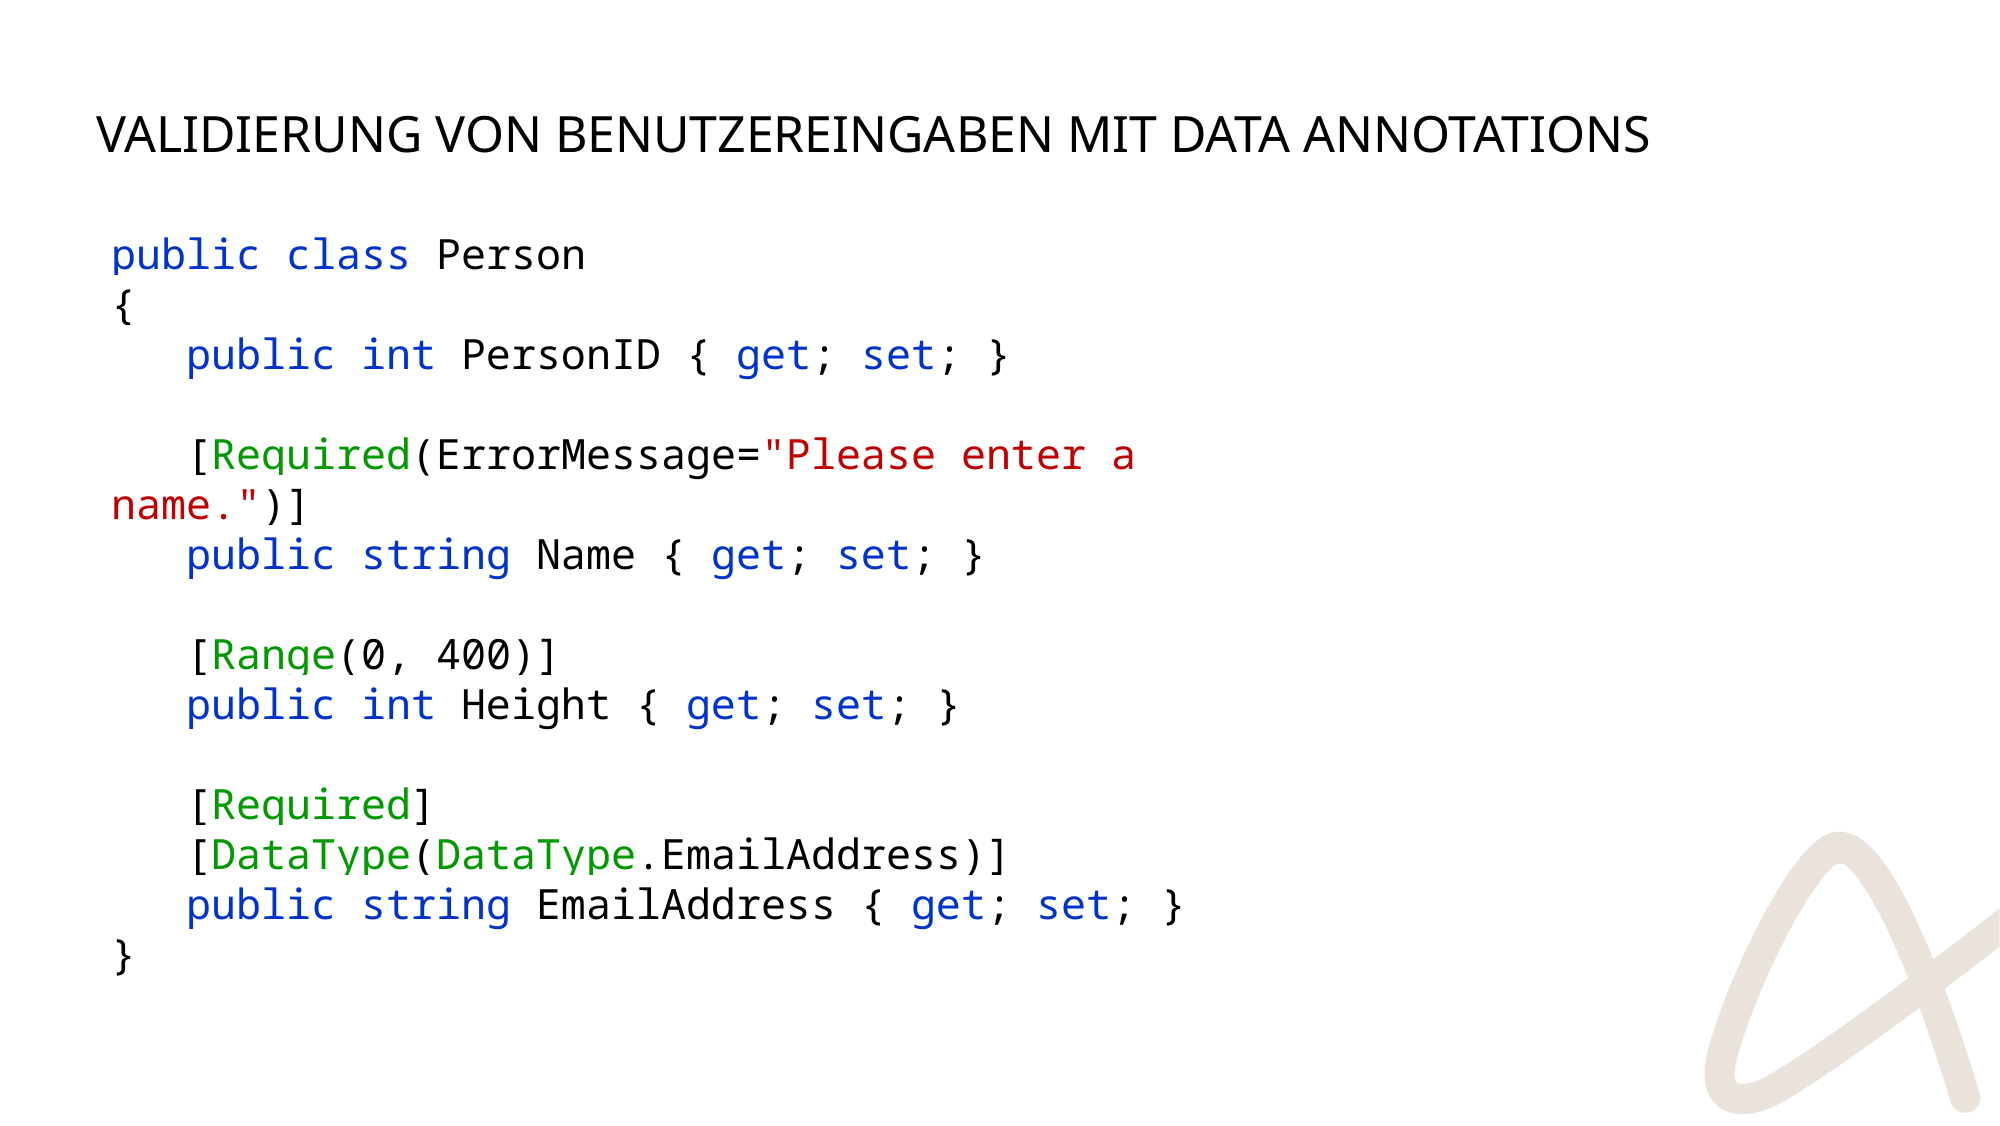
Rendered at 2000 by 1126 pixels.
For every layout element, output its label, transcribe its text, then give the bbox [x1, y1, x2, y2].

text_box public class Person { public int PersonID { get; set; } [Required(ErrorMessage="Please enter a name.")] public string Name { get; set; } [Range(0, 400)] public int Height { get; set; } [Required] [DataType(DataType.EmailAddress)] public string EmailAddress { get; set; } } [96, 220, 1313, 986]
title VALIDIERUNG VON BENUTZEREINGABEN MIT Data Annotations [96, 36, 1904, 172]
